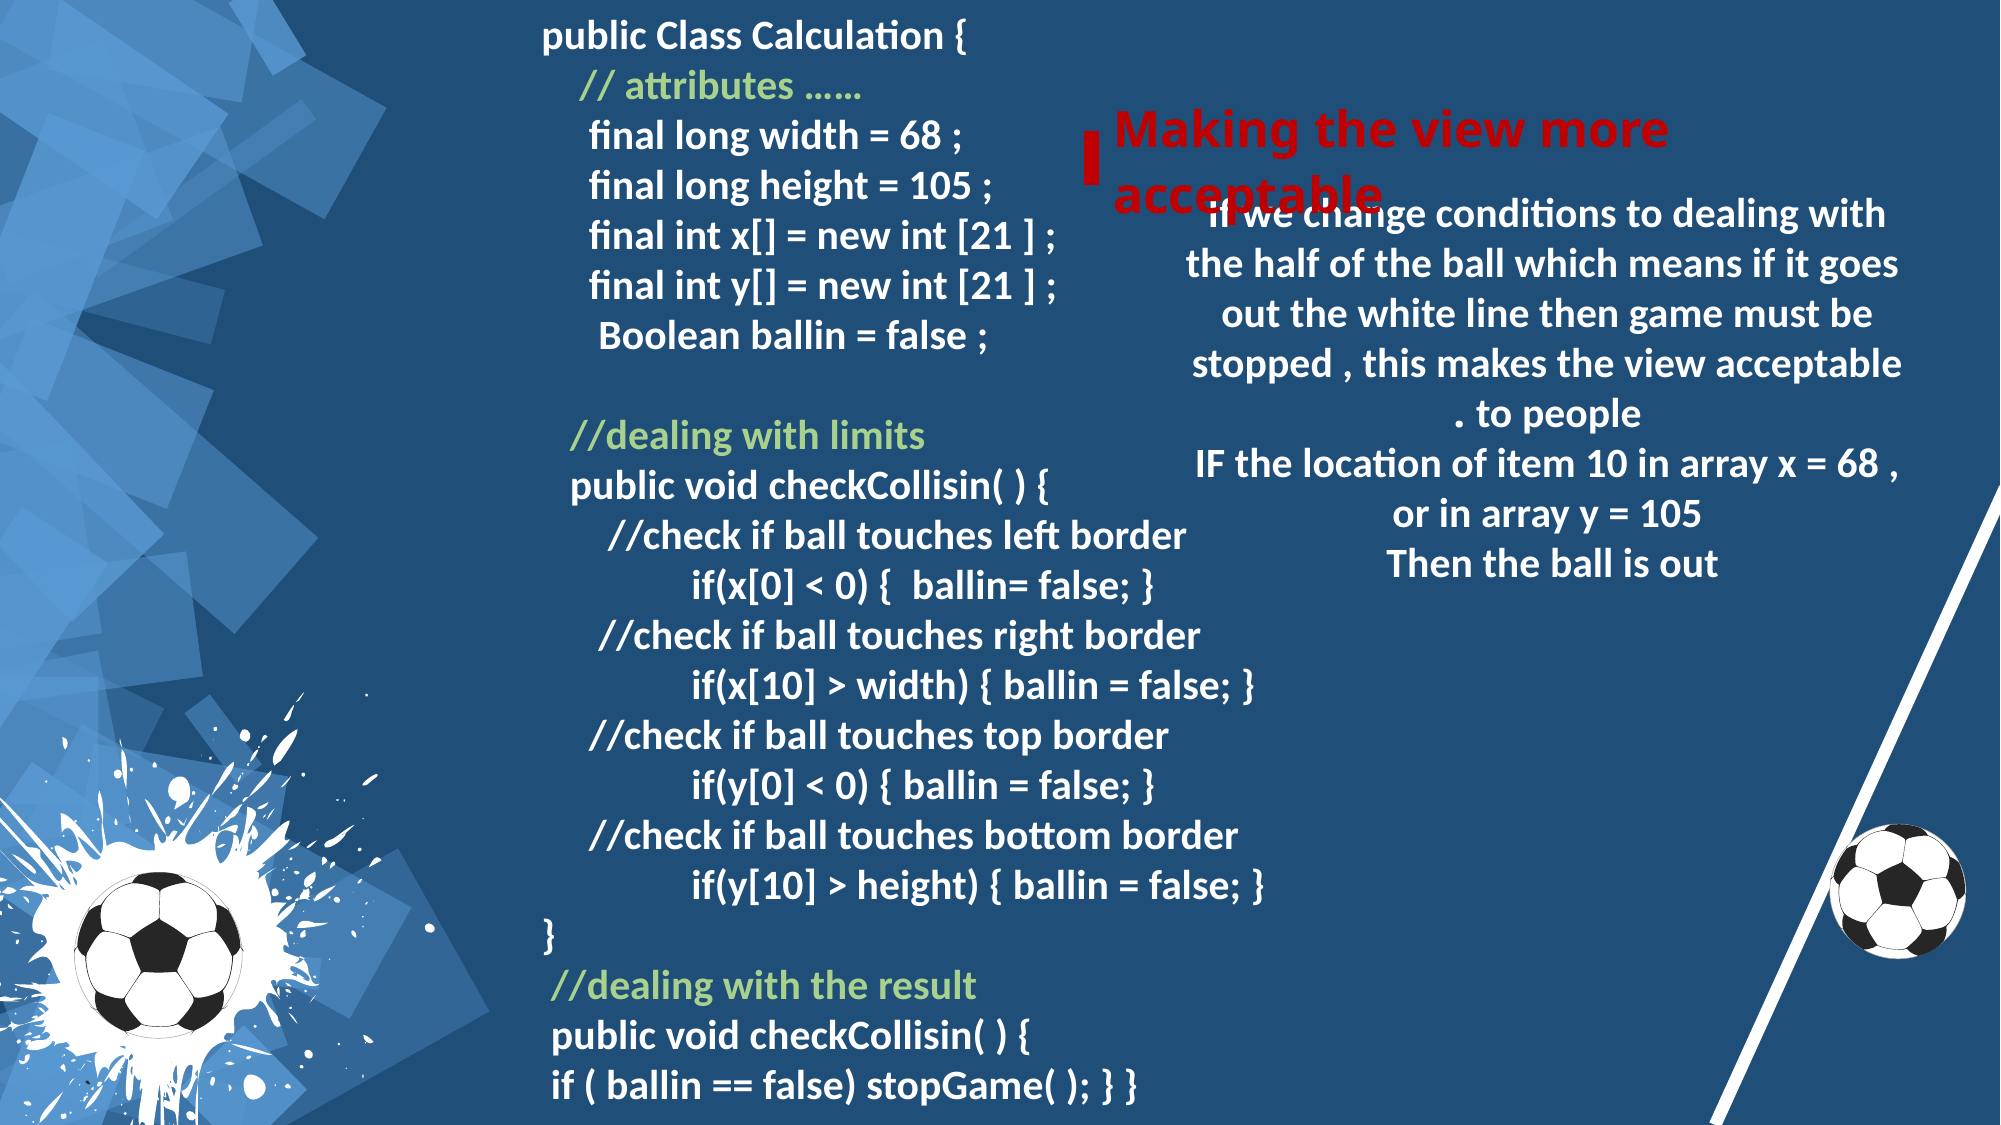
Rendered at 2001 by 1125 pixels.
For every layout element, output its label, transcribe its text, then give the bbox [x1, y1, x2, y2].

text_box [1829, 823, 1968, 959]
text_box Making the view more acceptable [1098, 58, 1969, 257]
text_box If we change conditions to dealing with the half of the ball which means if it goes out the white line then game must be stopped , this makes the view acceptable to people . IF the location of item 10 in array x = 68 , or in array y = 105 Then the ball is out [1170, 257, 1925, 593]
text_box [1084, 131, 1099, 185]
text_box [1715, 488, 2000, 1125]
text_box public Class Calculation { // attributes …… final long width = 68 ; final long height = 105 ; final int x[] = new int [21 ] ; final int y[] = new int [21 ] ; Boolean ballin = false ; //dealing with limits public void checkCollisin( ) { //check if ball touches left border if(x[0] < 0) { ballin= false; } //check if ball touches right border if(x[10] > width) { ballin = false; } //check if ball touches top border if(y[0] < 0) { ballin = false; } //check if ball touches bottom border if(y[10] > height) { ballin = false; } } //dealing with the result public void checkCollisin( ) { if ( ballin == false) stopGame( ); } } [526, 0, 1398, 1125]
